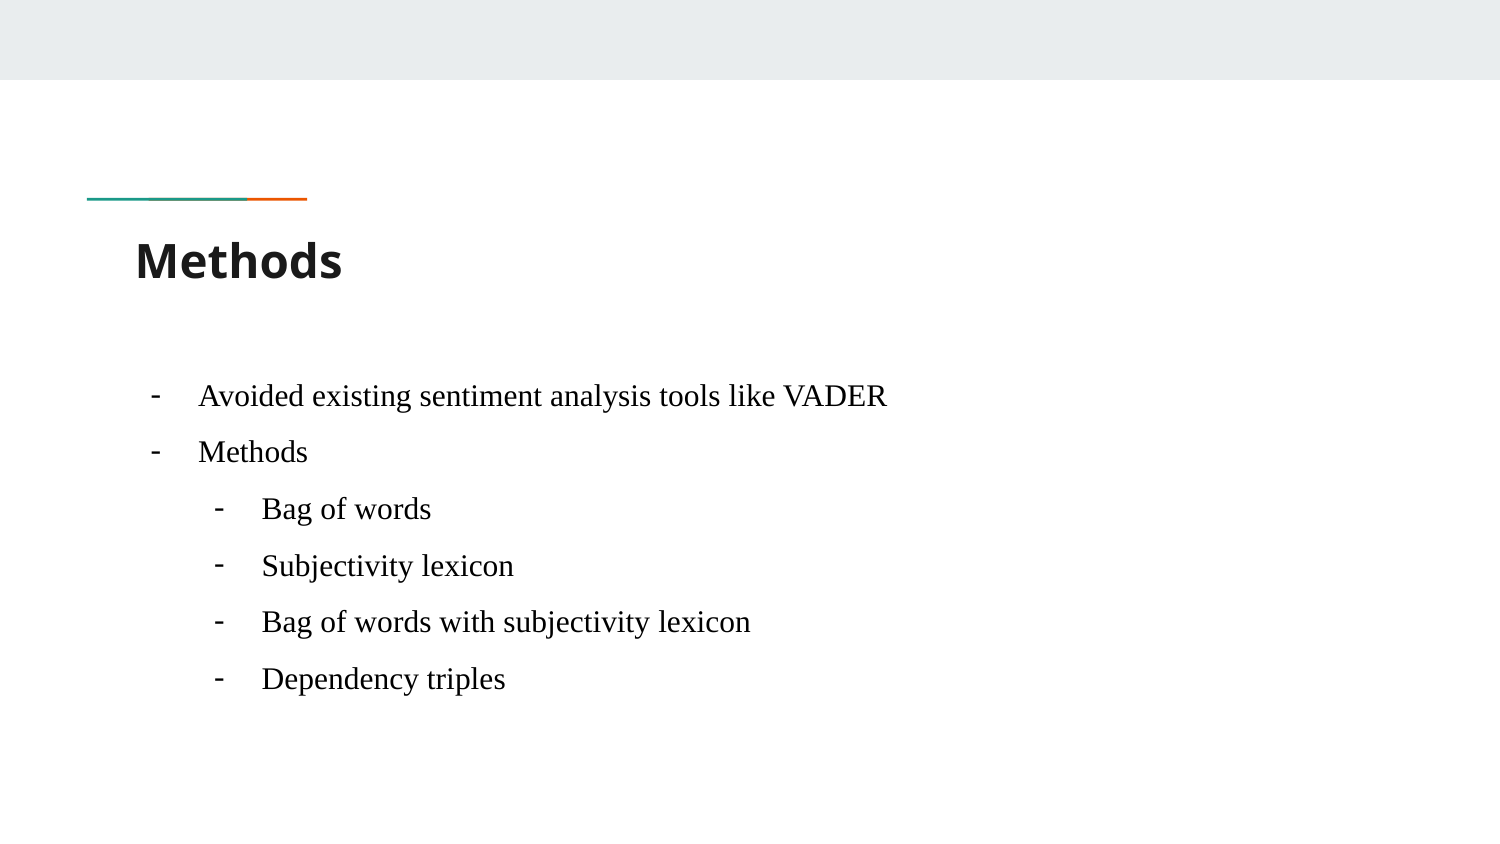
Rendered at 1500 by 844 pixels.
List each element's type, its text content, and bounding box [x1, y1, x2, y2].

title Methods [119, 216, 1381, 305]
list Avoided existing sentiment analysis tools like VADER Methods Bag of words Subjectivity lexicon Bag of words with subjectivity lexicon Dependency triples [119, 341, 1381, 712]
